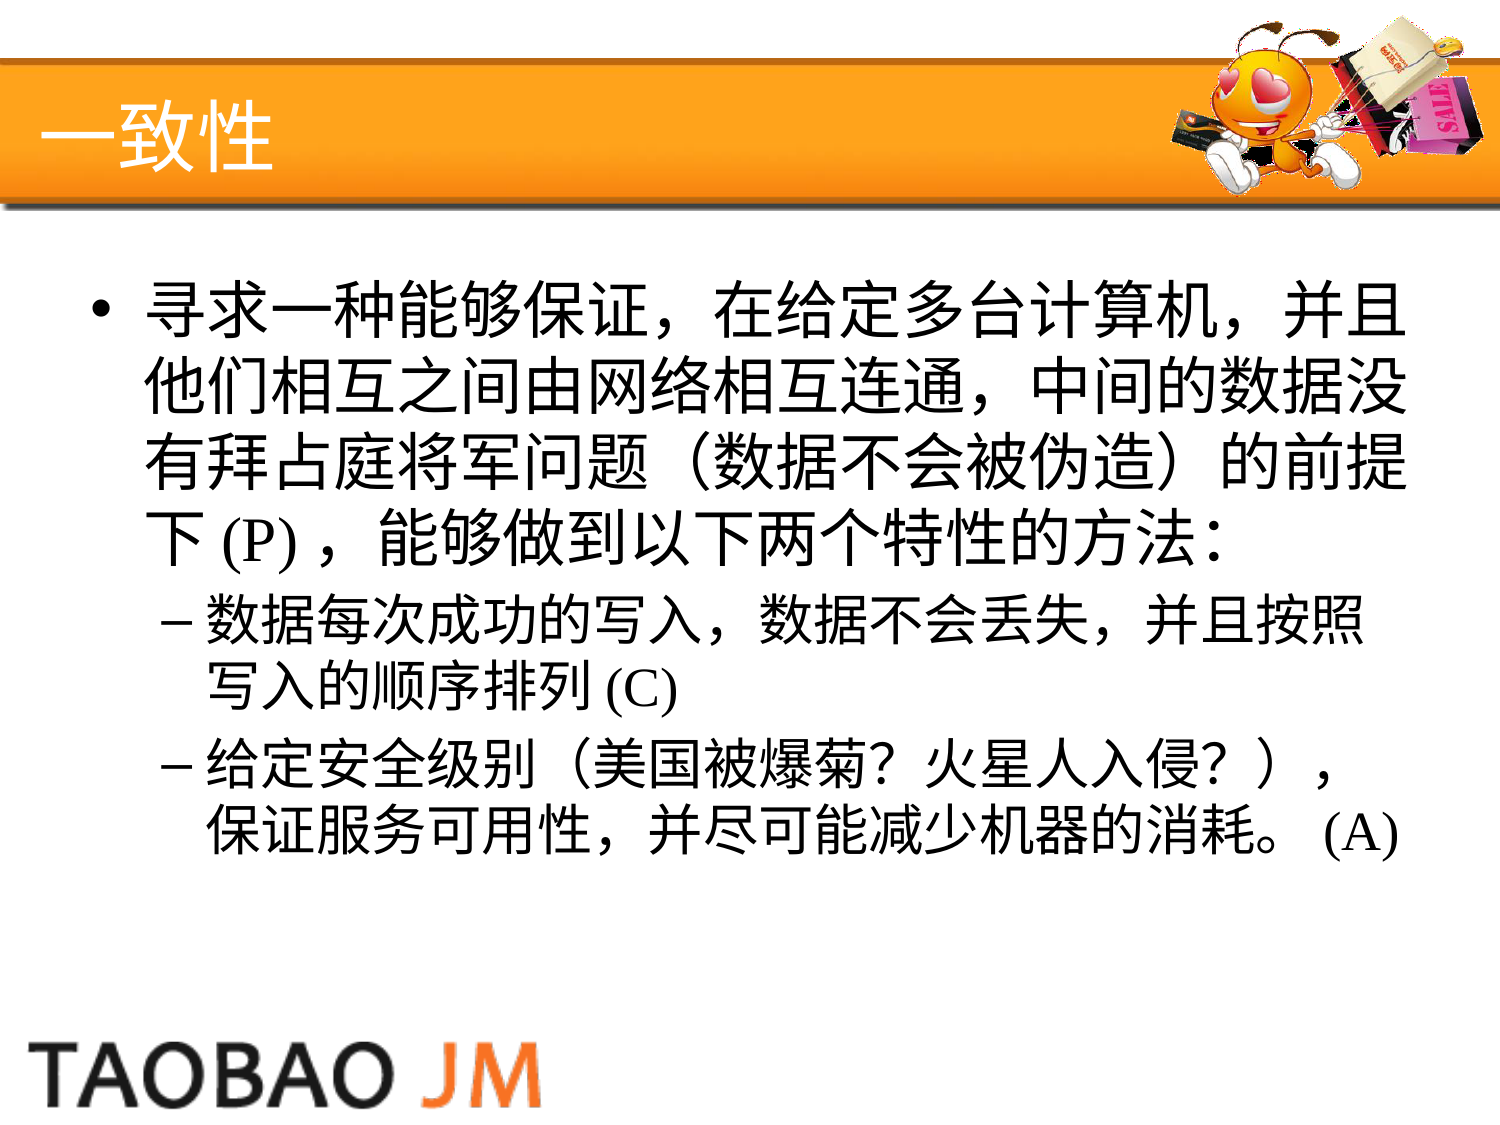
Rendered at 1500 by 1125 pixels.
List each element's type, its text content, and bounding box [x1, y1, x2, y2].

list 寻求一种能够保证，在给定多台计算机，并且他们相互之间由网络相互连通，中间的数据没有拜占庭将军问题（数据不会被伪造）的前提下(P)，能够做到以下两个特性的方法： 数据每次成功的写入，数据不会丢失，并且按照写入的顺序排列(C) 给定安全级别（美国被爆菊？火星人入侵？），保证服务可用性，并尽可能减少机器的消耗。(A) [75, 262, 1425, 1005]
picture [0, 0, 1500, 258]
picture [23, 1025, 574, 1114]
title 一致性 [23, 70, 1184, 200]
